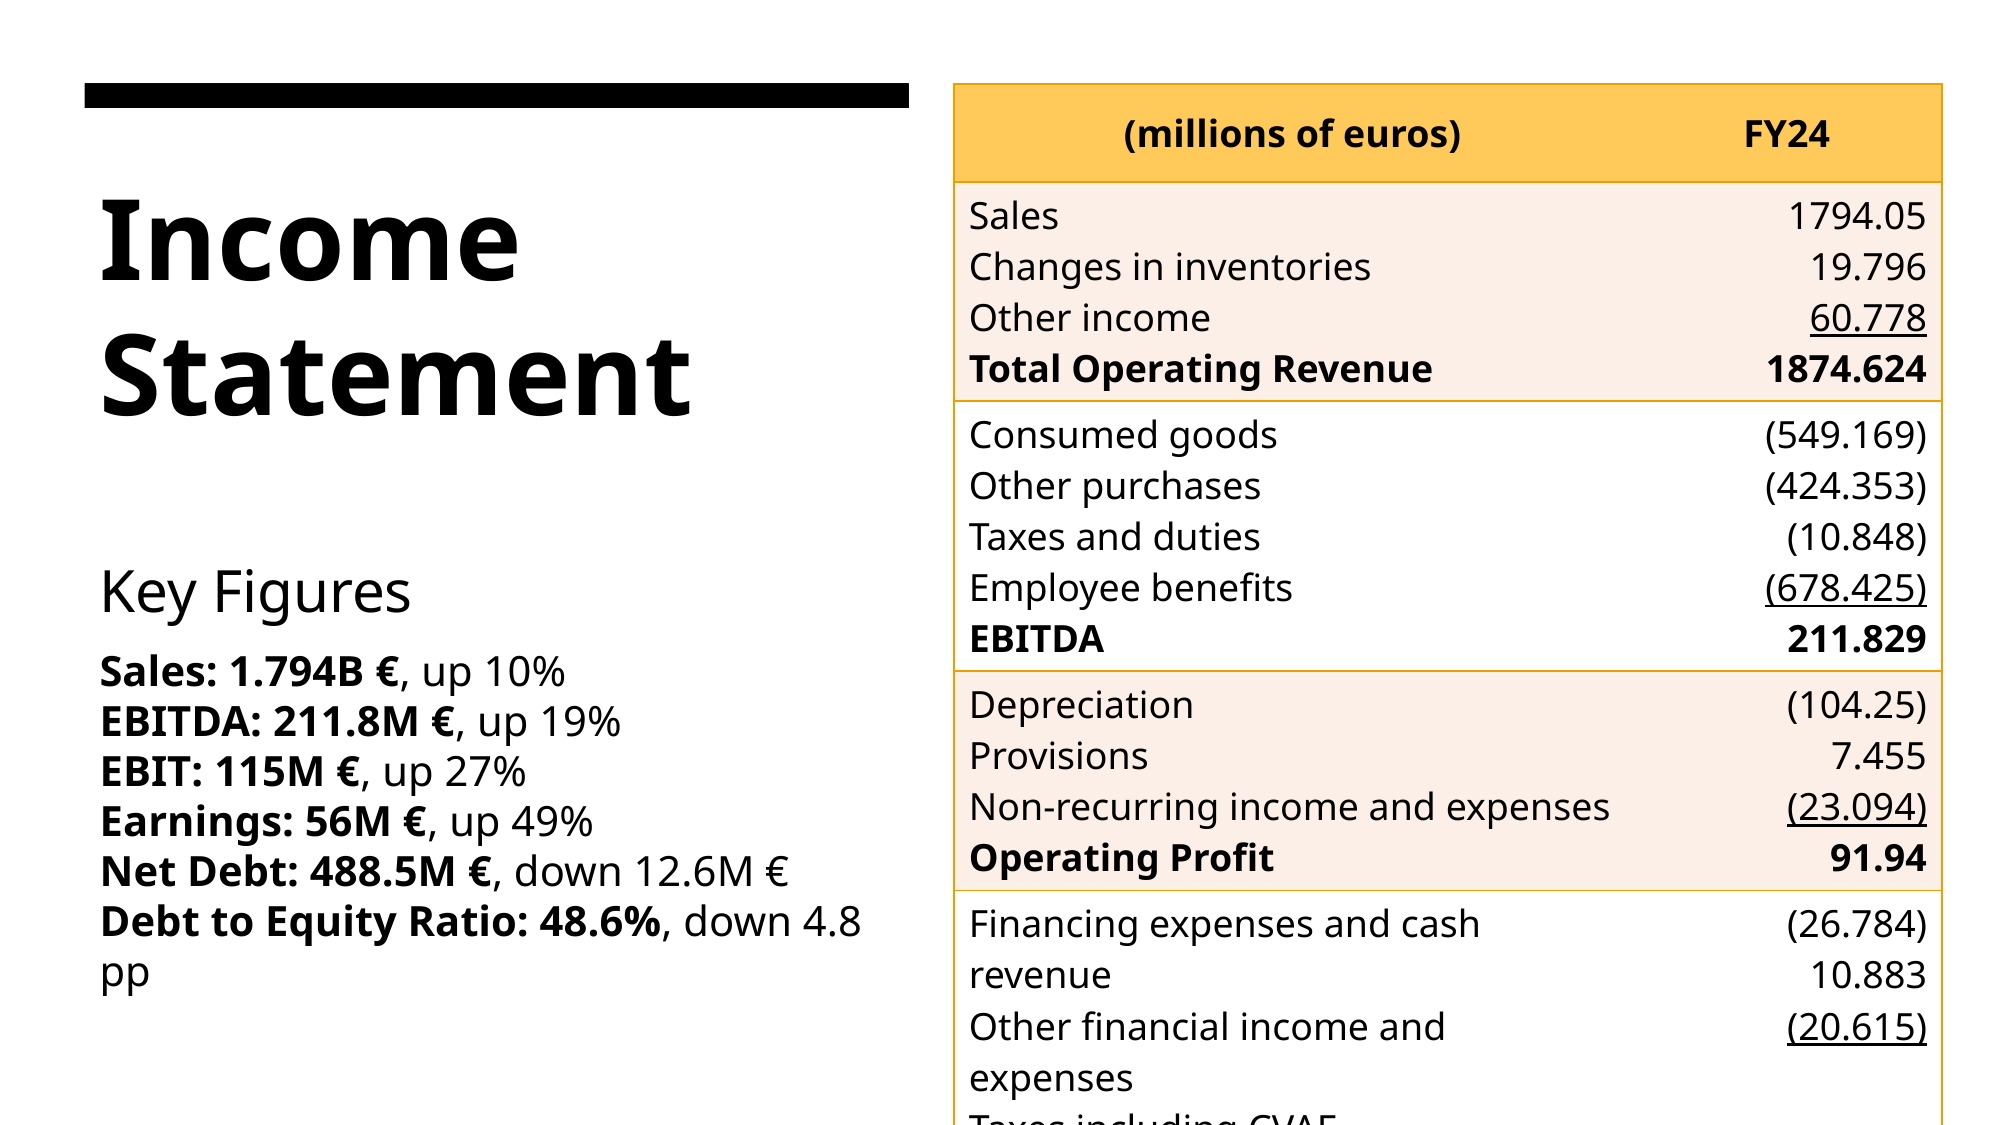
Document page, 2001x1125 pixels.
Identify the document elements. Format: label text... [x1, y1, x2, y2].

table_header FY24 [1632, 85, 1941, 181]
table_cell Depreciation Provisions Non-recurring income and expenses Operating Profit [955, 672, 1632, 890]
table_cell Consumed goods Other purchases Taxes and duties Employee benefits EBITDA [955, 402, 1632, 670]
table_cell 1794.05 19.796 60.778 1874.624 [1632, 183, 1941, 400]
title Income Statement [84, 160, 909, 482]
table_cell (104.25) 7.455 (23.094) 91.94 [1632, 672, 1941, 890]
table_cell (549.169) (424.353) (10.848) (678.425) 211.829 [1632, 402, 1941, 670]
text_box Key Figures Sales: 1.794B €, up 10% EBITDA: 211.8M €, up 19% EBIT: 115M €, up 27% Earnings: 56M €, up 49% Net Debt: 488.5M €, down 12.6M € Debt to Equity Ratio: 48.6%, down 4.8 pp [84, 547, 894, 1112]
table_header (millions of euros) [955, 85, 1632, 181]
table_cell Sales Changes in inventories Other income Total Operating Revenue [955, 183, 1632, 400]
table_cell Financing expenses and cash revenue Other financial income and expenses Taxes including CVAE [955, 891, 1632, 1125]
table_cell (26.784) 10.883 (20.615) [1632, 891, 1941, 1125]
